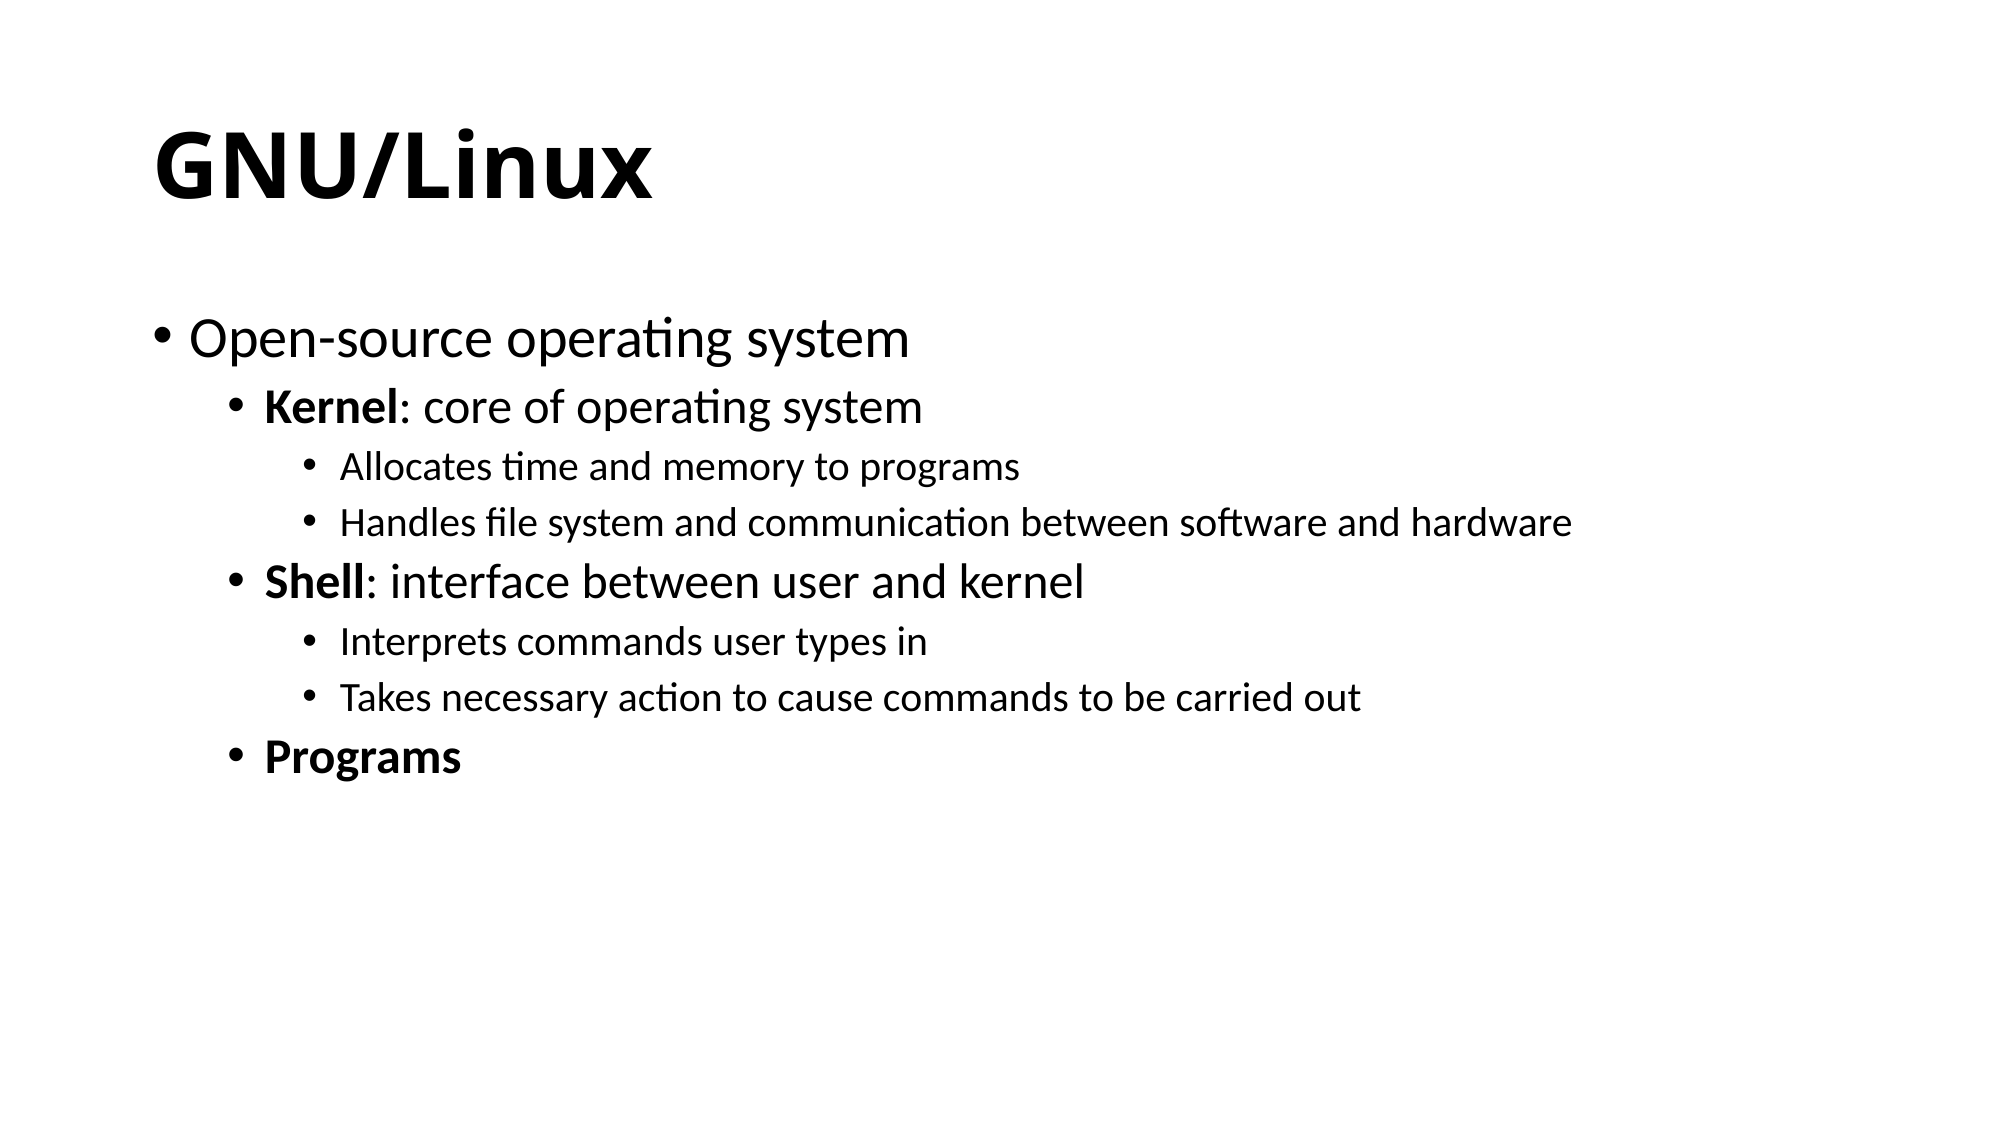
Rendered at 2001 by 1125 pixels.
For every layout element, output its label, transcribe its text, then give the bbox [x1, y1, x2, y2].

list Open-source operating system Kernel: core of operating system Allocates time and memory to programs Handles file system and communication between software and hardware Shell: interface between user and kernel Interprets commands user types in Takes necessary action to cause commands to be carried out Programs [137, 299, 1863, 1014]
title GNU/Linux [137, 59, 1863, 278]
